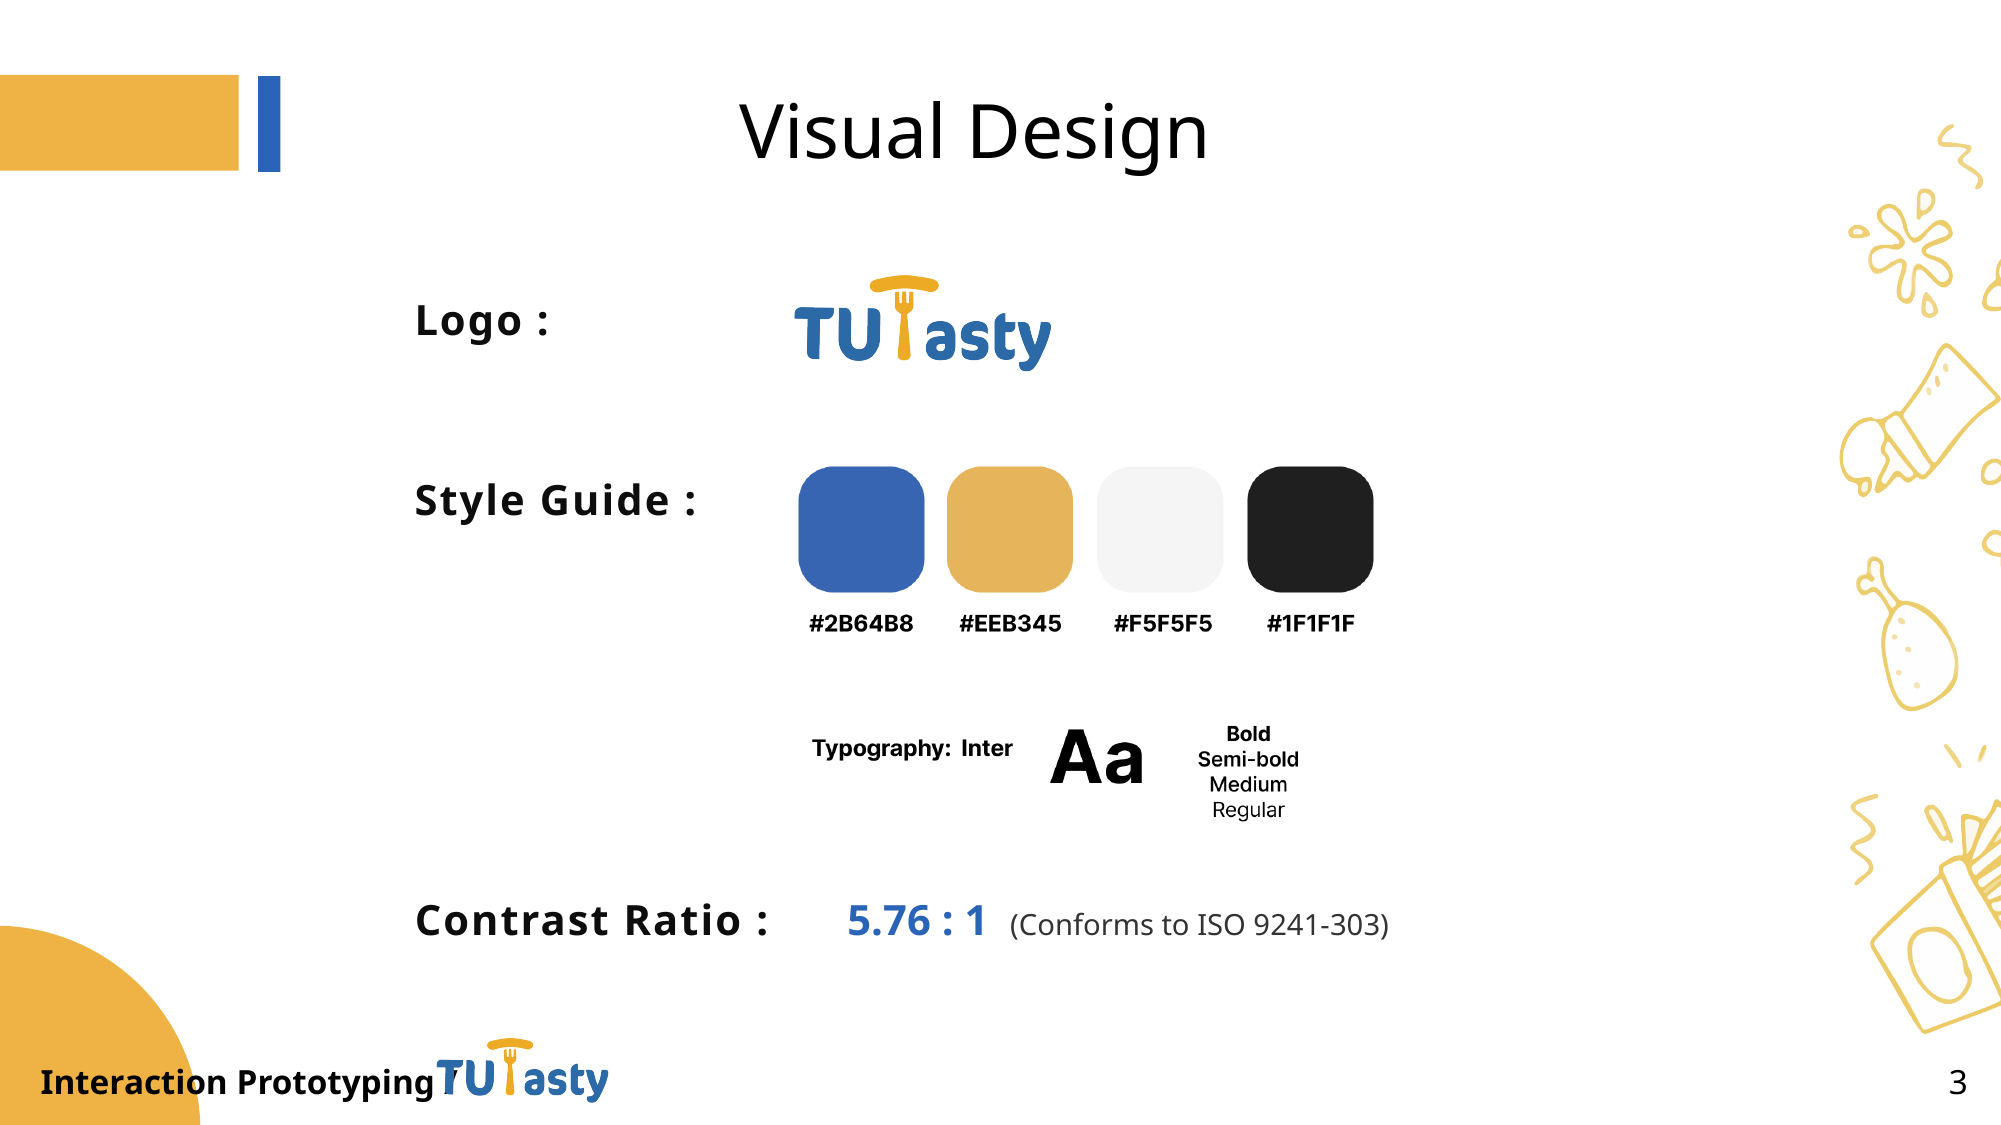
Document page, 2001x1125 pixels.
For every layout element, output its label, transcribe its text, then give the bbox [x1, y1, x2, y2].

picture [754, 436, 1440, 849]
picture [1839, 124, 2001, 1034]
text_box 3 [1933, 1054, 1975, 1109]
picture [792, 275, 1052, 382]
text_box Interaction Prototyping / [25, 1054, 435, 1109]
text_box Contrast Ratio : 5.76 : 1 (Conforms to ISO 9241-303) [324, 876, 1710, 1012]
text_box [0, 924, 202, 1125]
text_box [0, 74, 240, 172]
picture [435, 1038, 609, 1110]
text_box Visual Design [724, 76, 1382, 181]
text_box [257, 75, 281, 173]
text_box Logo : Style Guide : [324, 275, 1823, 531]
